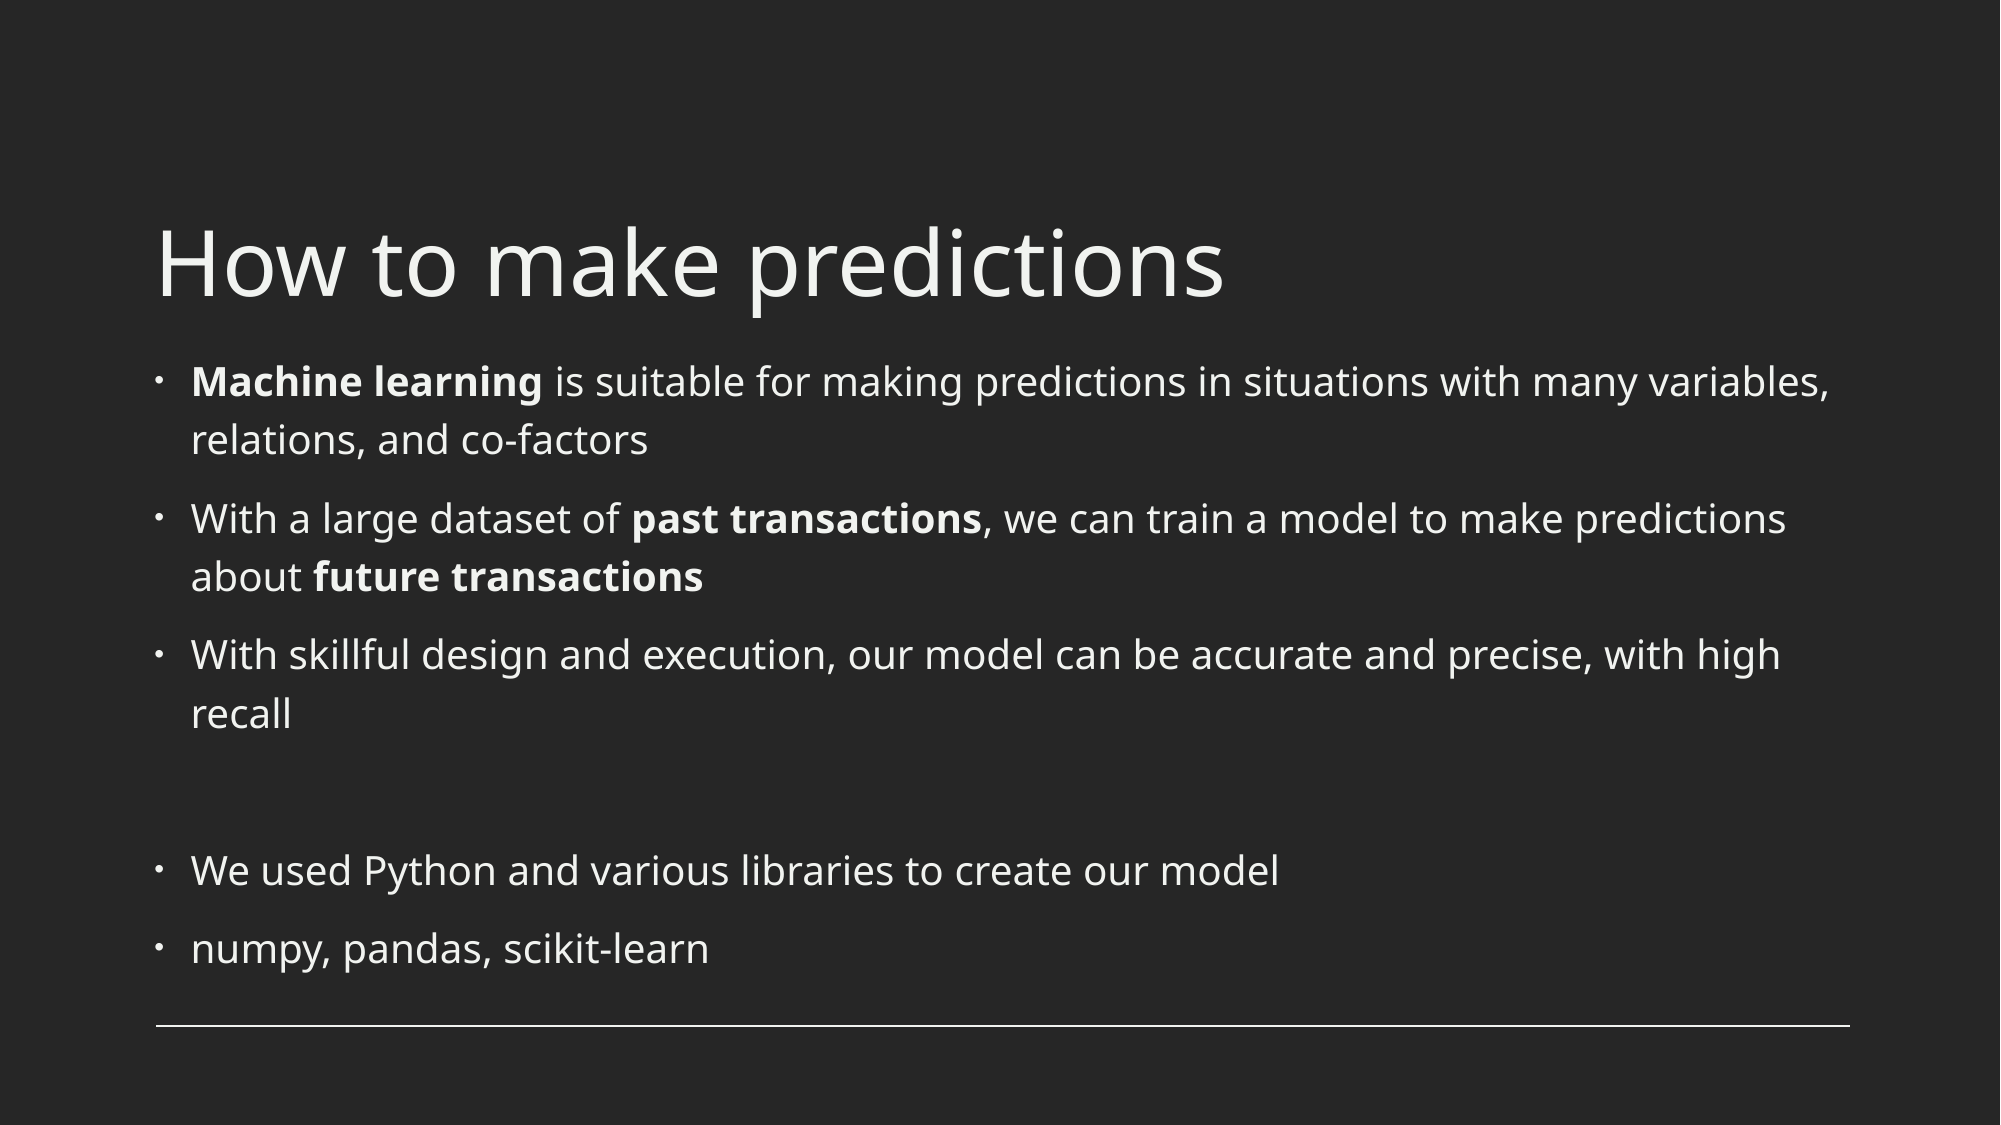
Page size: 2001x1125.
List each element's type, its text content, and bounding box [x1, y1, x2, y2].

list Machine learning is suitable for making predictions in situations with many variables, relations, and co-factors With a large dataset of past transactions, we can train a model to make predictions about future transactions With skillful design and execution, our model can be accurate and precise, with high recall We used Python and various libraries to create our model numpy, pandas, scikit-learn [139, 338, 1850, 980]
title How to make predictions [139, 143, 1850, 322]
